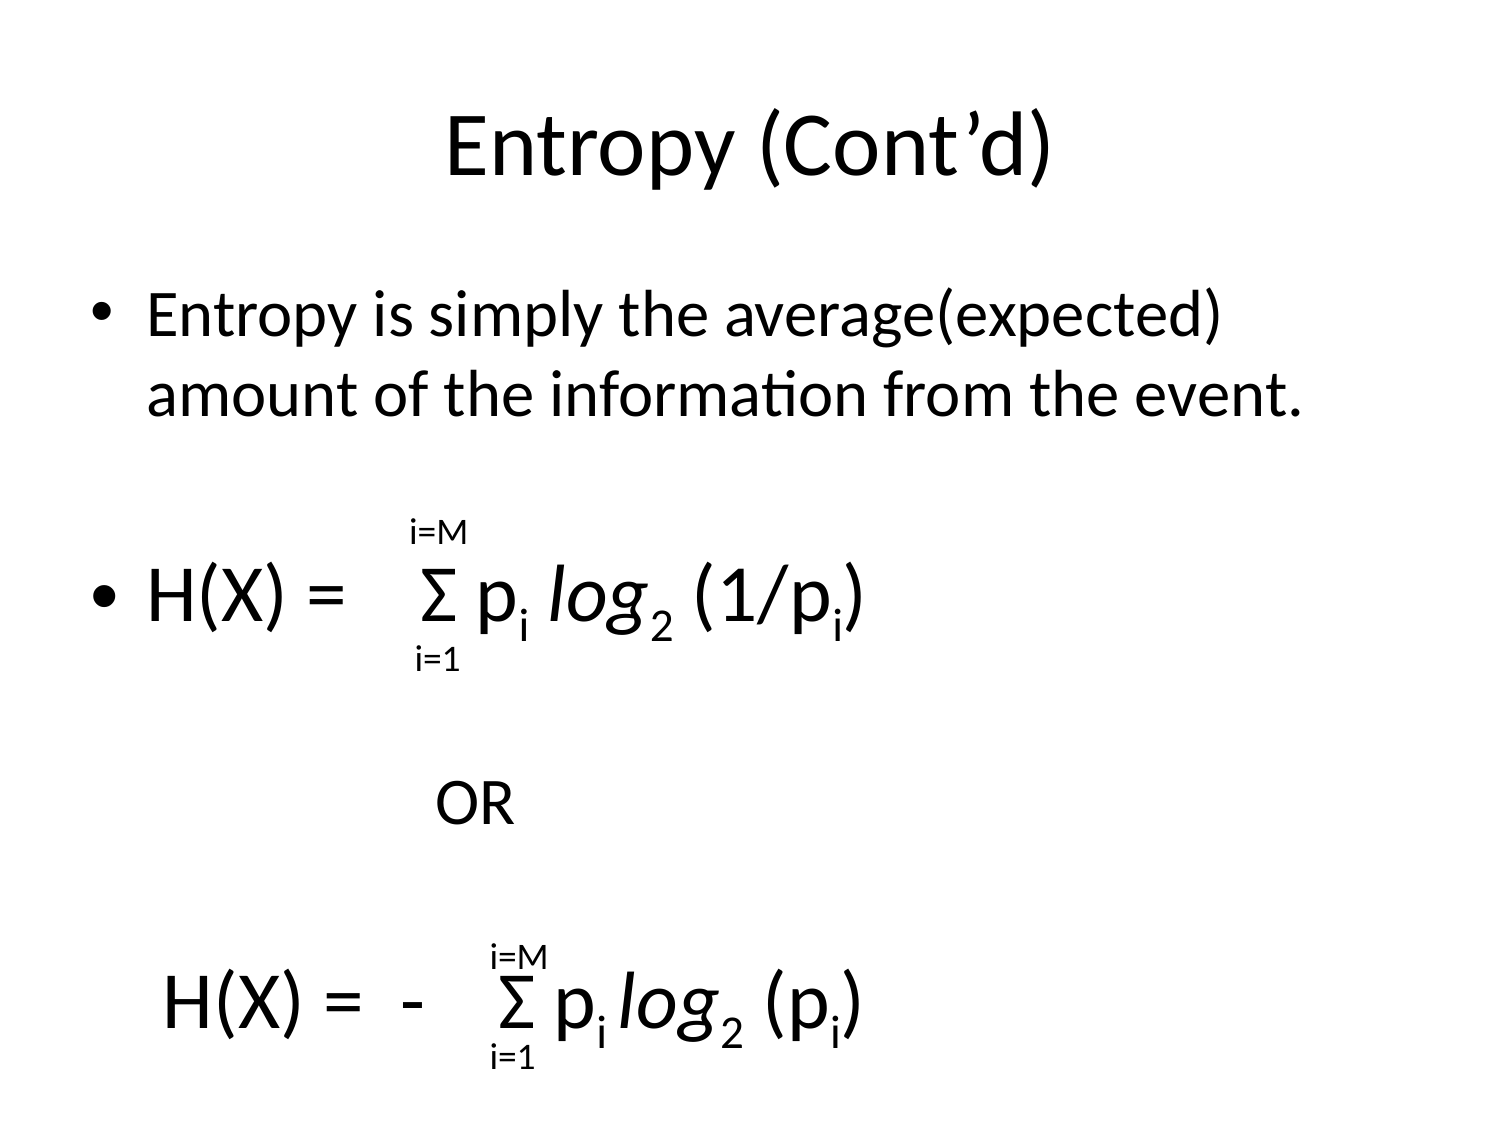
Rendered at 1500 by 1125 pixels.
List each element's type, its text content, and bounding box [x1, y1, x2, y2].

text_box i=M [394, 499, 545, 560]
title Entropy (Cont’d) [75, 45, 1425, 233]
text_box i=1 [474, 1024, 625, 1085]
text_box i=M [474, 924, 625, 985]
list Entropy is simply the average(expected) amount of the information from the event. H(X) = Σ pi log2 (1/pi) OR H(X) = - Σ pi log2 (pi) [75, 262, 1425, 1125]
text_box i=1 [399, 626, 550, 687]
